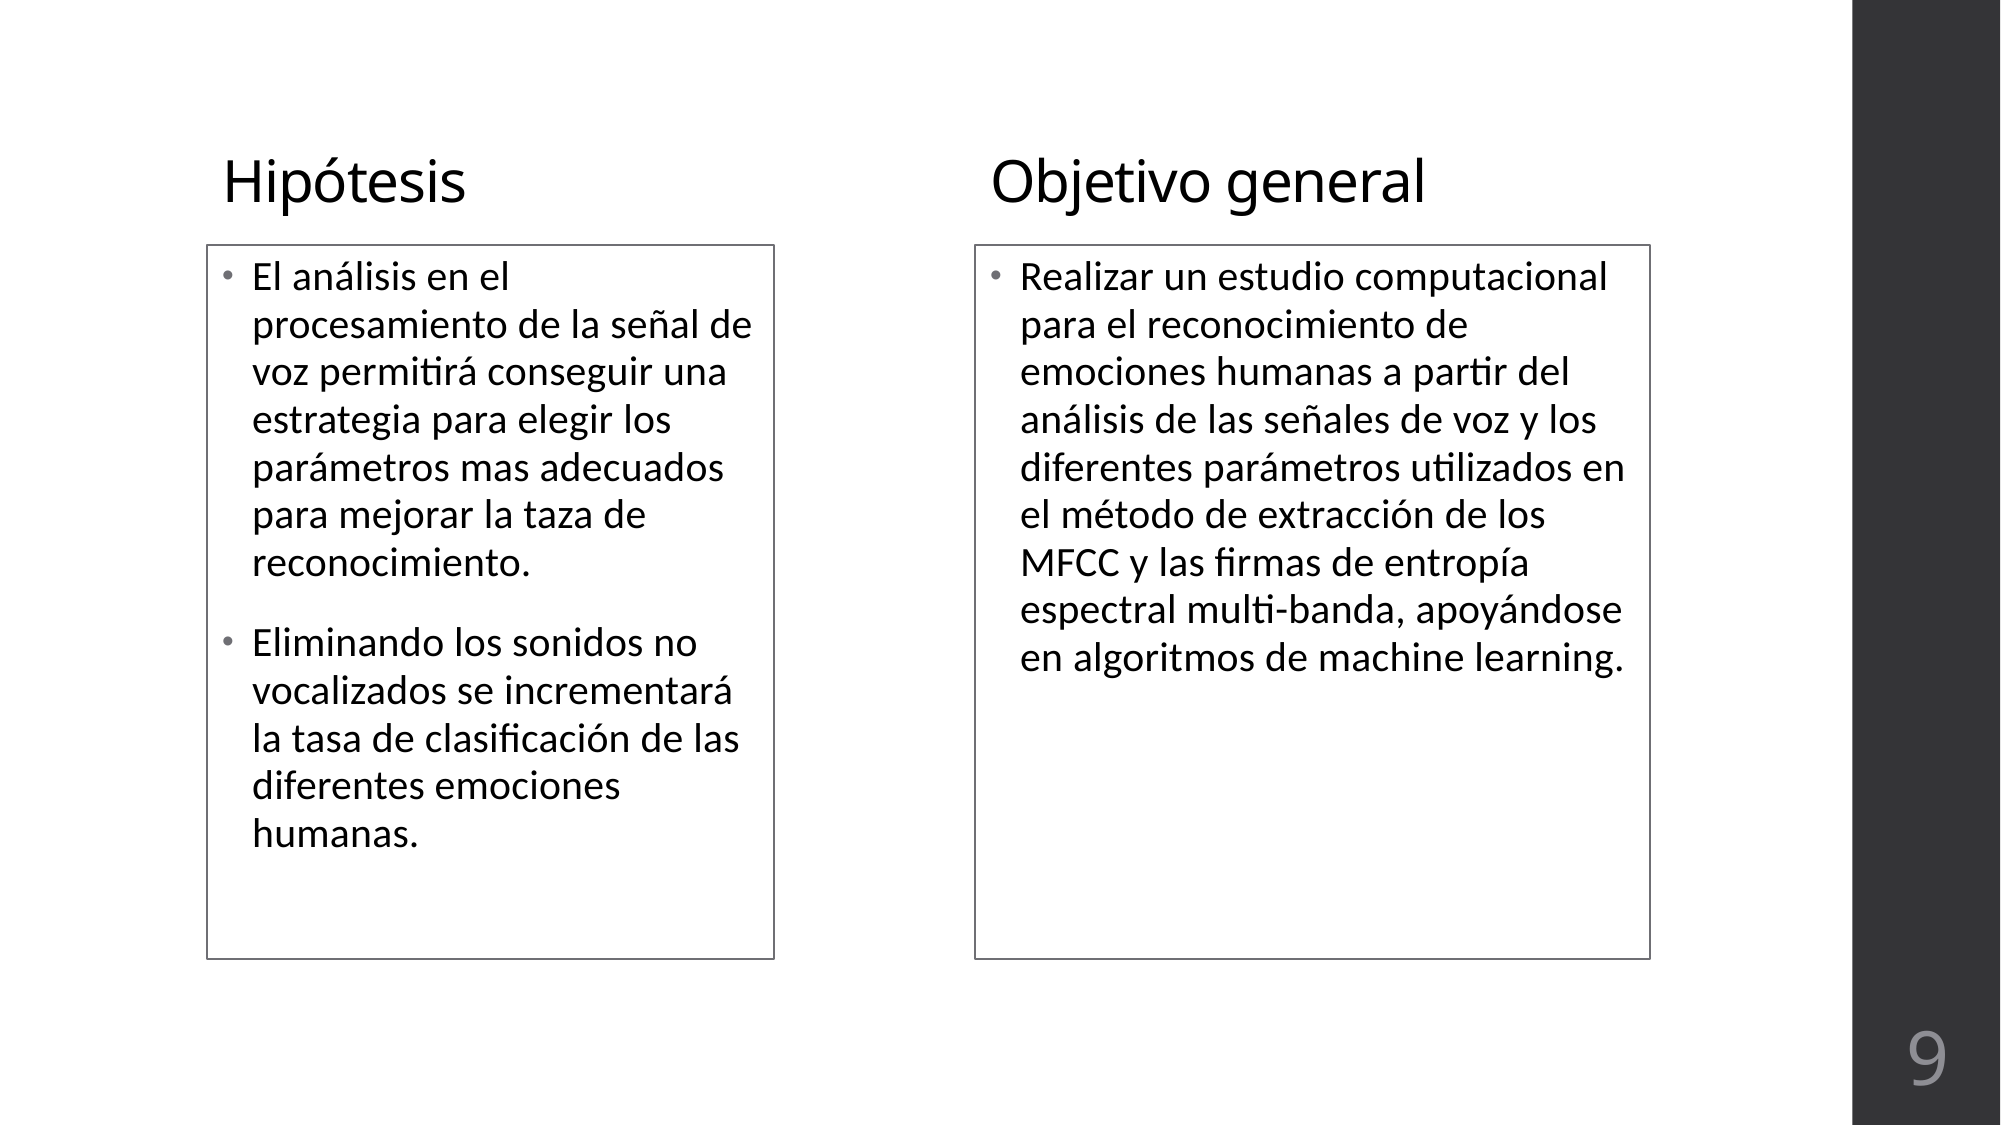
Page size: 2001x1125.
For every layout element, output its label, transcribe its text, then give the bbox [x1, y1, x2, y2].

text_box Objetivo general [975, 5, 1502, 223]
list El análisis en el procesamiento de la señal de voz permitirá conseguir una estrategia para elegir los parámetros mas adecuados para mejorar la taza de reconocimiento. Eliminando los sonidos no vocalizados se incrementará la tasa de clasificación de las diferentes emociones humanas. [206, 244, 775, 960]
text_box Realizar un estudio computacional para el reconocimiento de emociones humanas a partir del análisis de las señales de voz y los diferentes parámetros utilizados en el método de extracción de los MFCC y las firmas de entropía espectral multi-banda, apoyándose en algoritmos de machine learning. [974, 244, 1651, 960]
slide_number 9 [1852, 1012, 2000, 1110]
title Hipótesis [206, 5, 690, 223]
